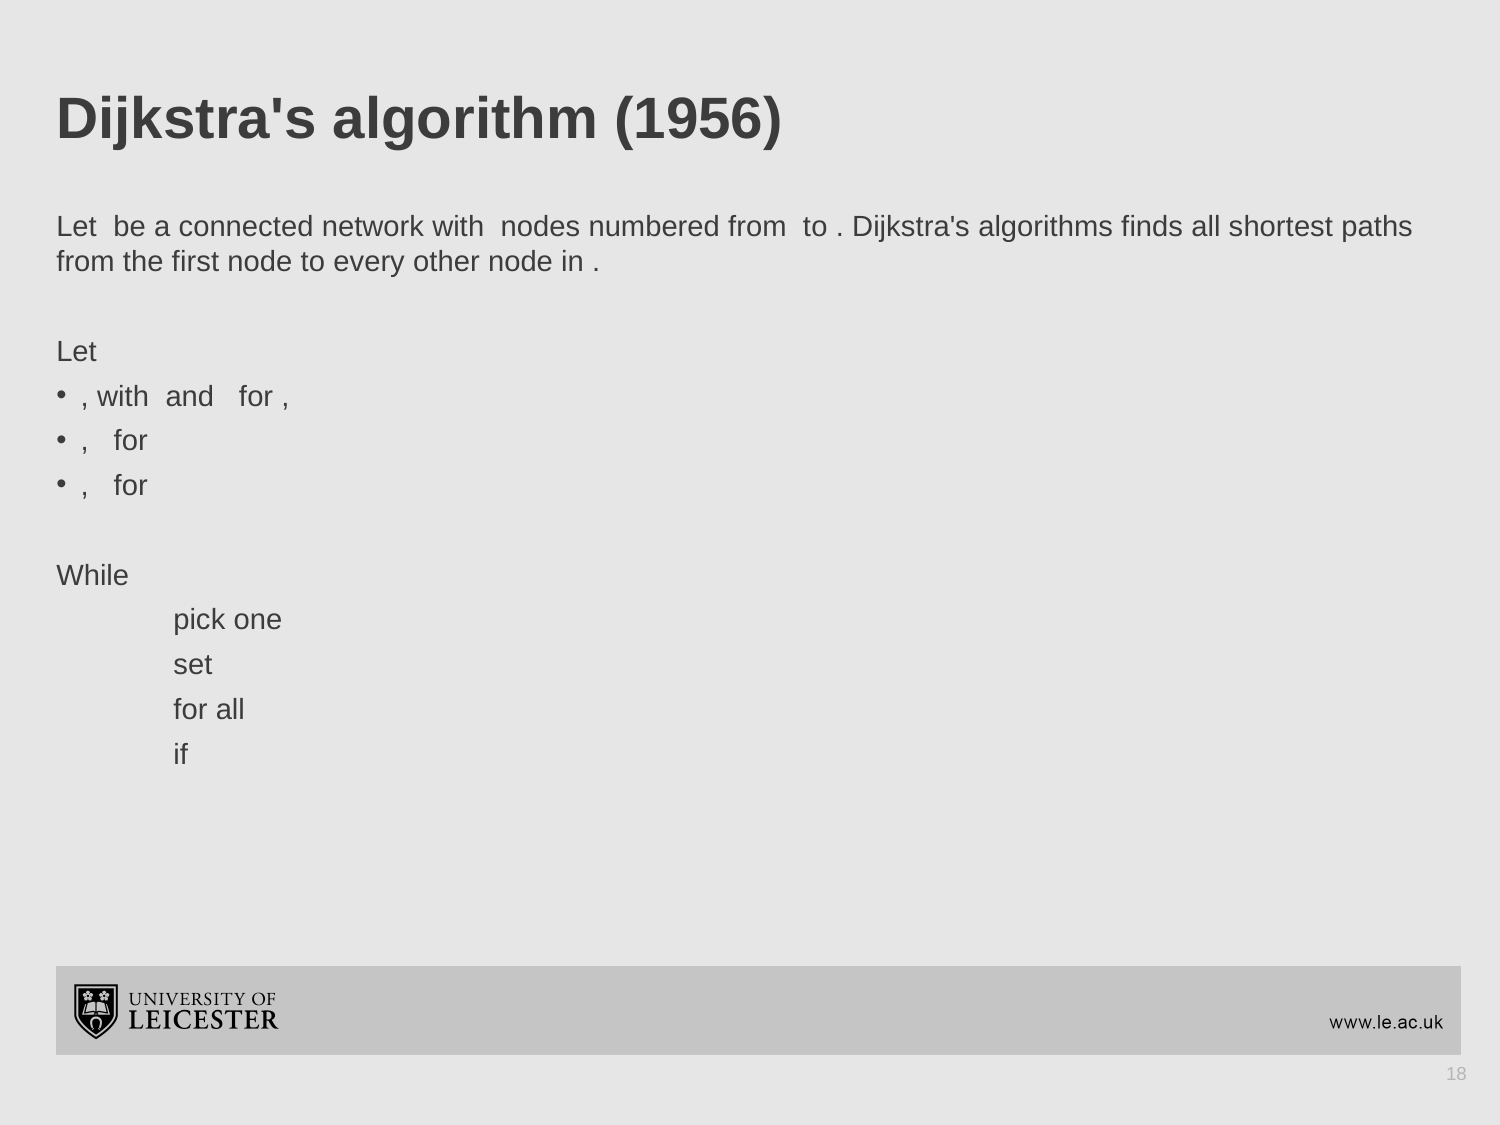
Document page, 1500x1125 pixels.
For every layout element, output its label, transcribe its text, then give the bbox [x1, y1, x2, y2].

picture [56, 966, 1461, 1055]
title Dijkstra's algorithm (1956) [56, 80, 1442, 151]
slide_number 18 [1144, 1042, 1482, 1103]
